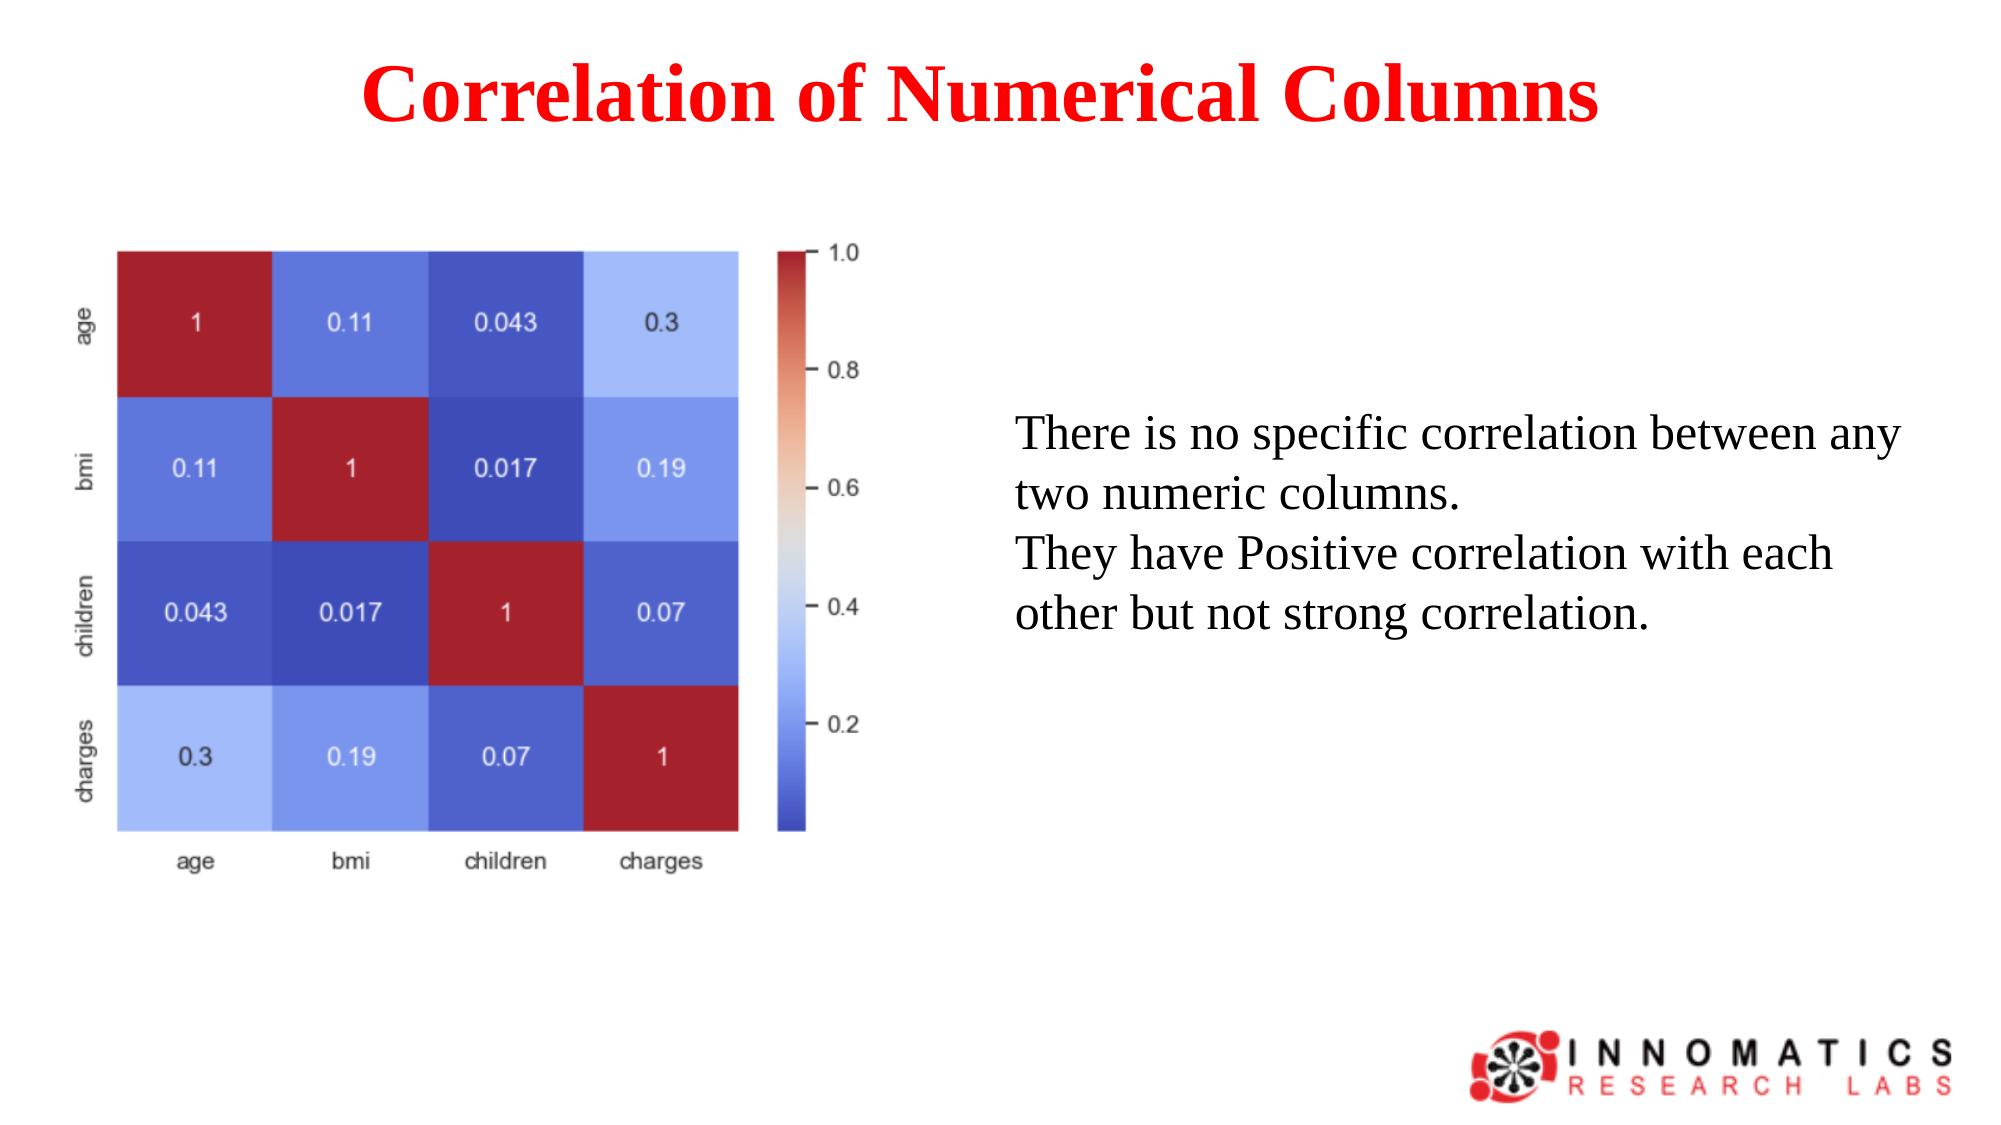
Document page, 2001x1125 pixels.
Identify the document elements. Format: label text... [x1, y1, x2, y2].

picture [1445, 1014, 1975, 1125]
picture [62, 233, 891, 892]
text_box Correlation of Numerical Columns [74, 49, 1888, 145]
text_box There is no specific correlation between any two numeric columns. They have Positive correlation with each other but not strong correlation. [999, 392, 1938, 648]
